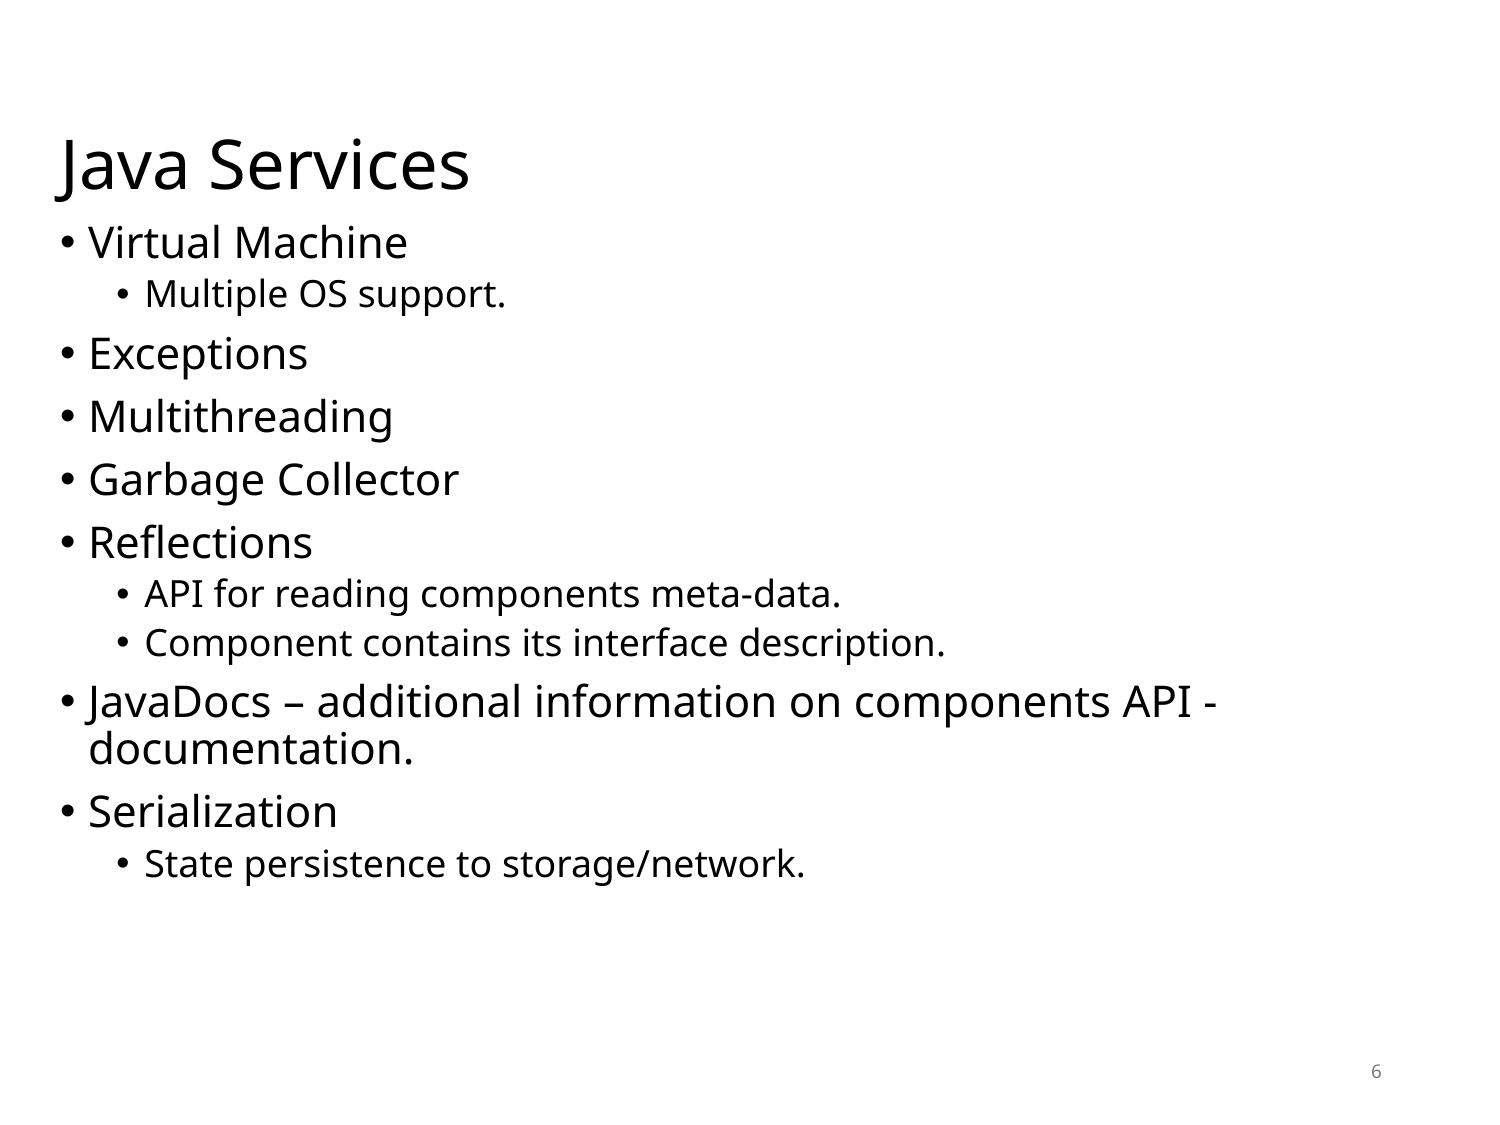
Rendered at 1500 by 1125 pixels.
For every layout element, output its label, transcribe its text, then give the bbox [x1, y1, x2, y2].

title Java Services [45, 37, 1455, 213]
list Virtual Machine Multiple OS support. Exceptions Multithreading Garbage Collector Reflections API for reading components meta-data. Component contains its interface description. JavaDocs – additional information on components API - documentation. Serialization State persistence to storage/network. [45, 213, 1455, 1023]
slide_number 6 [1059, 1042, 1397, 1103]
